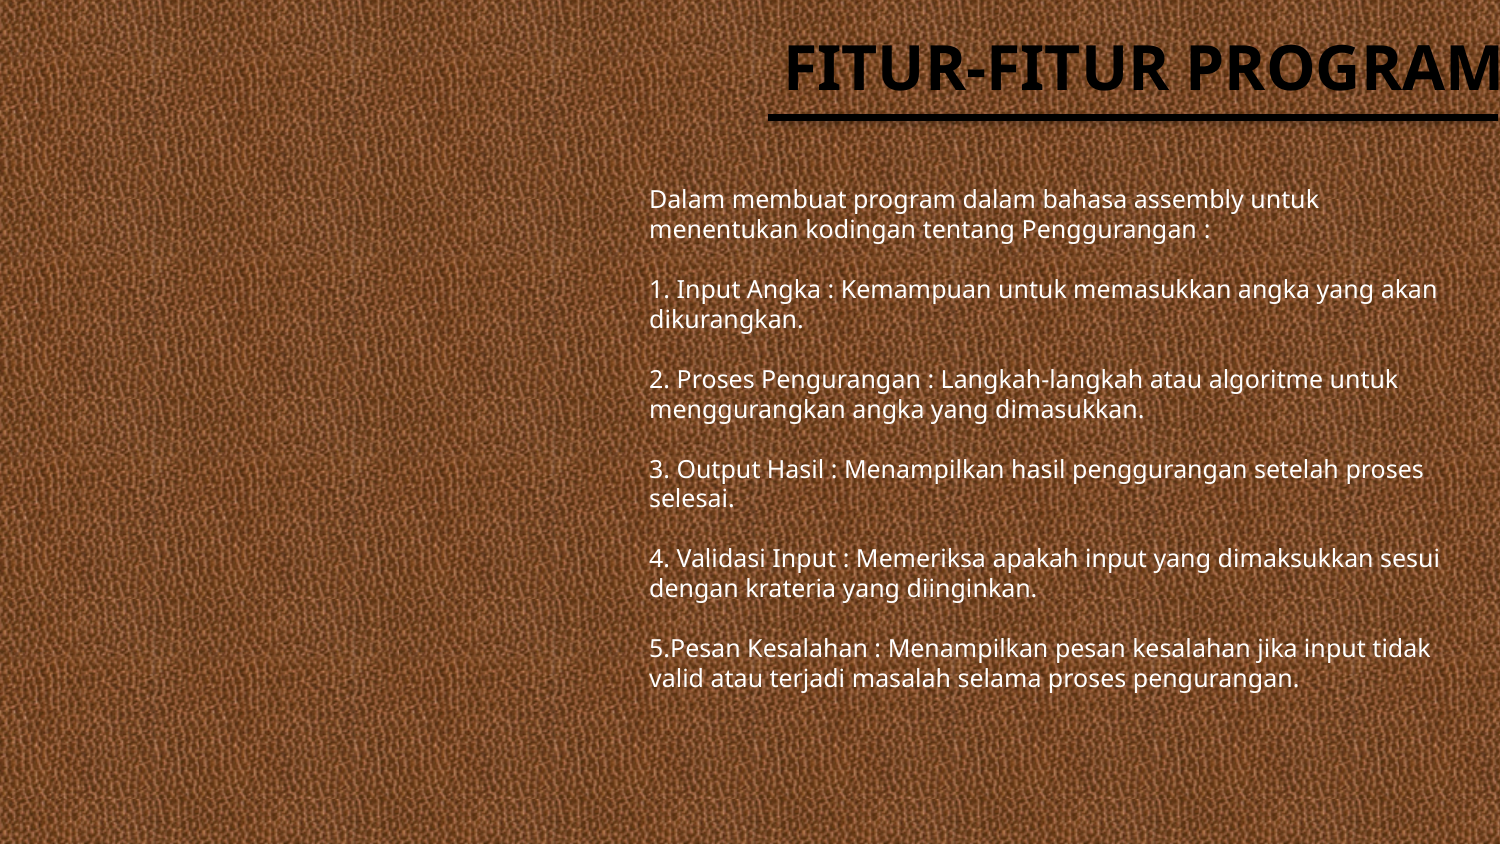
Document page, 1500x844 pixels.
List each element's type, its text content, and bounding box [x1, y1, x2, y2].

subtitle Dalam membuat program dalam bahasa assembly untuk menentukan kodingan tentang Penggurangan : 1. Input Angka : Kemampuan untuk memasukkan angka yang akan dikurangkan. 2. Proses Pengurangan : Langkah-langkah atau algoritme untuk menggurangkan angka yang dimasukkan. 3. Output Hasil : Menampilkan hasil penggurangan setelah proses selesai. 4. Validasi Input : Memeriksa apakah input yang dimaksukkan sesui dengan krateria yang diinginkan. 5.Pesan Kesalahan : Menampilkan pesan kesalahan jika input tidak valid atau terjadi masalah selama proses pengurangan. [634, 168, 1470, 834]
picture [0, 0, 1500, 844]
title FITUR-FITUR PROGRAM [768, 18, 1500, 116]
